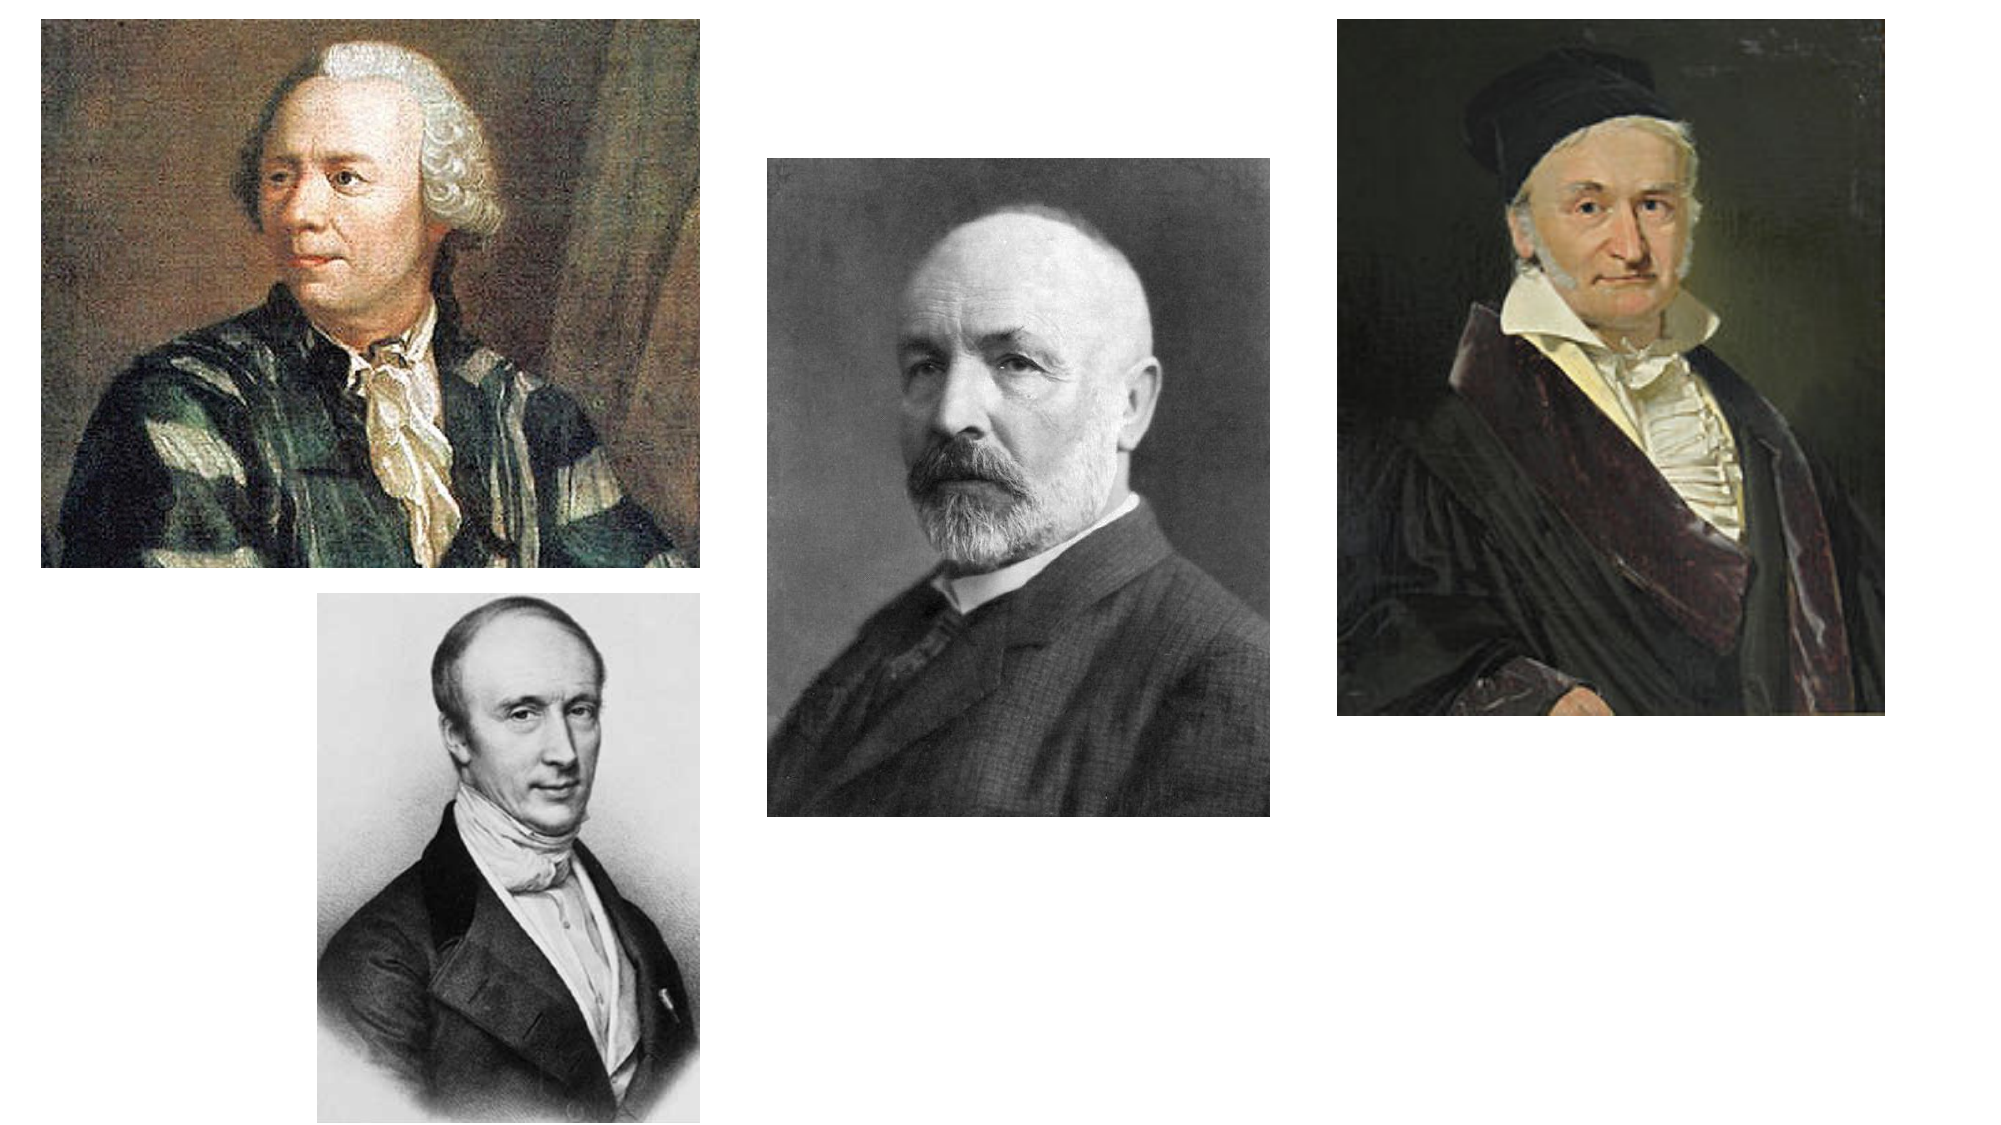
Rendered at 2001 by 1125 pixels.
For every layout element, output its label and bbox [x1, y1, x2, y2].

picture [317, 593, 700, 1123]
list [41, 19, 700, 568]
picture [767, 157, 1270, 817]
picture [1337, 19, 1885, 716]
